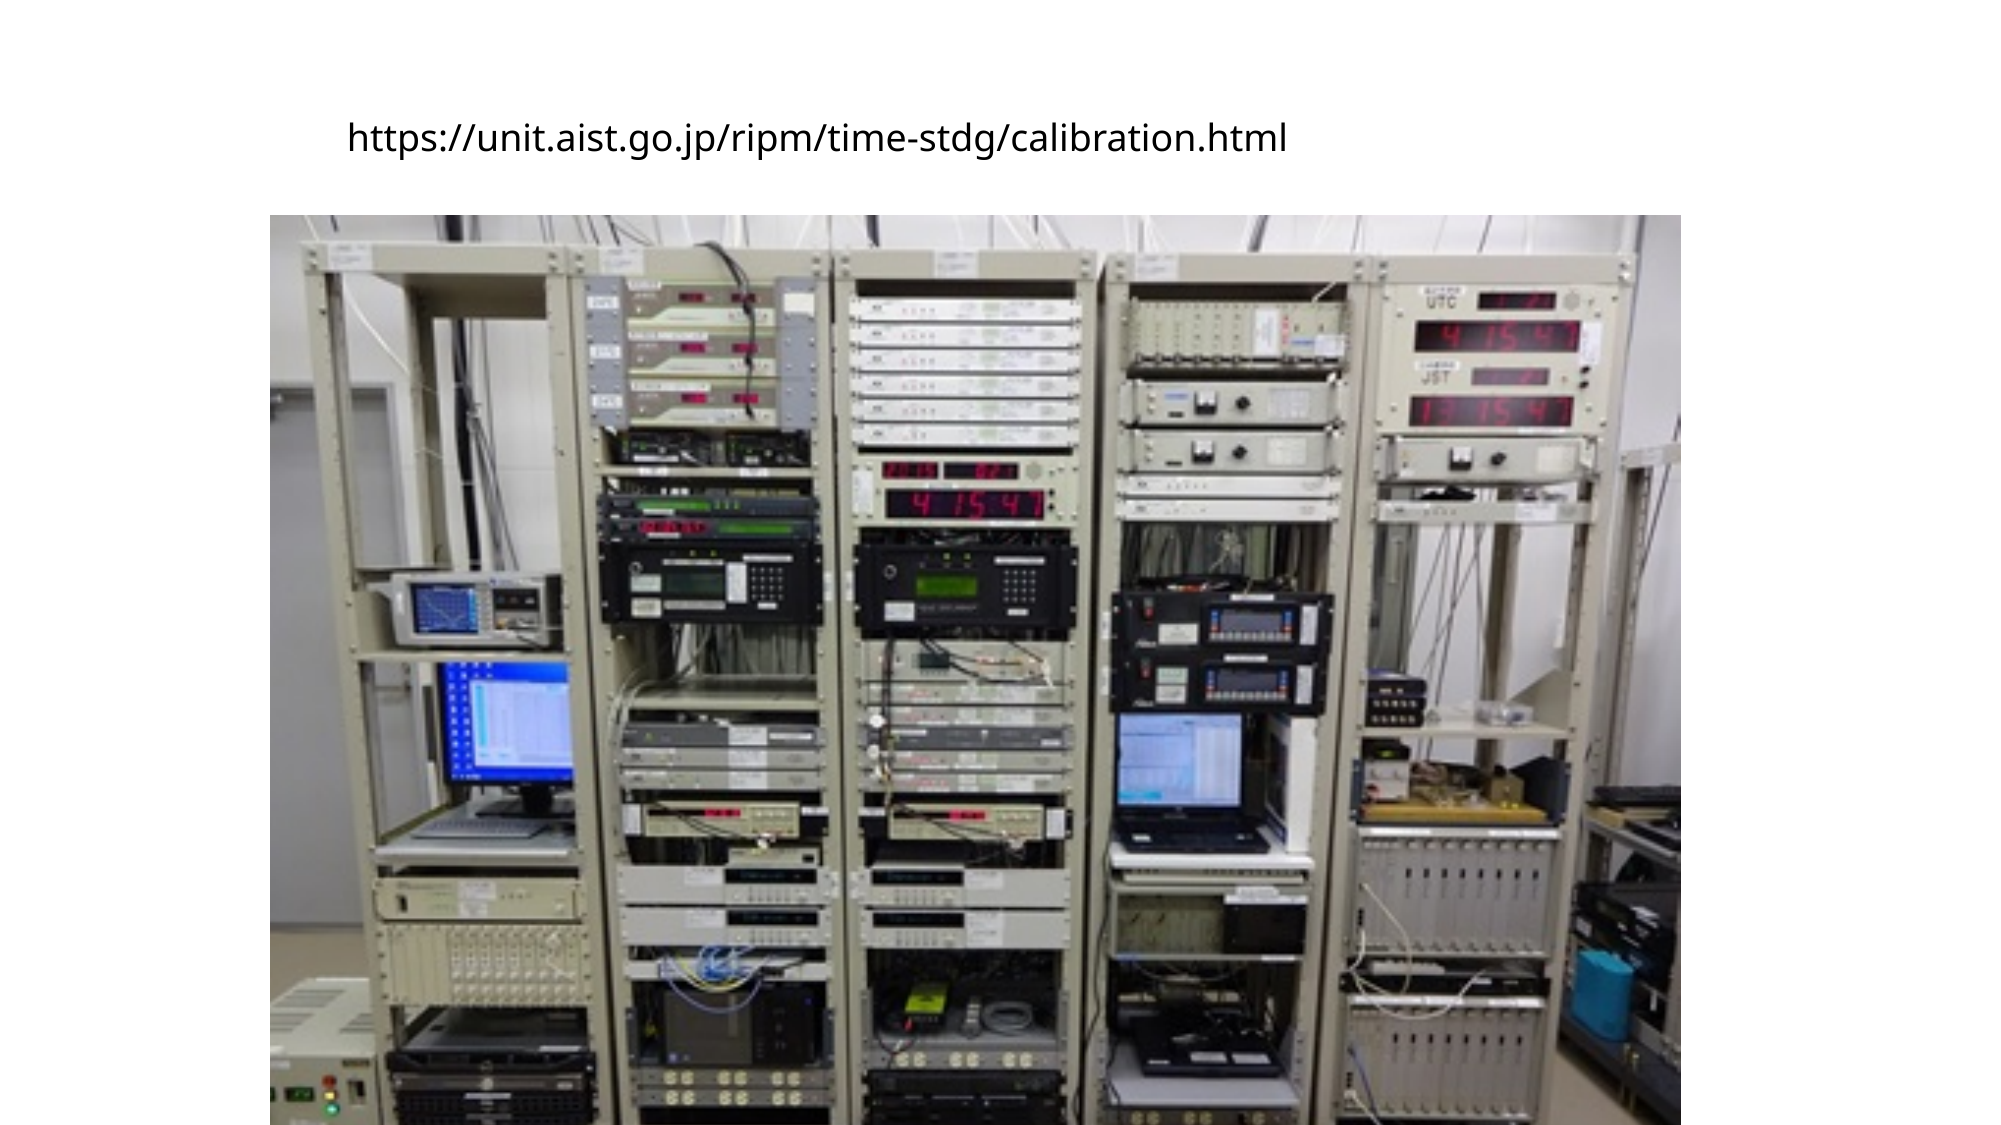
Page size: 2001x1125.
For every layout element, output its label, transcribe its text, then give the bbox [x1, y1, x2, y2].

picture [269, 215, 1682, 1125]
text_box https://unit.aist.go.jp/ripm/time-stdg/calibration.html [332, 106, 1304, 167]
